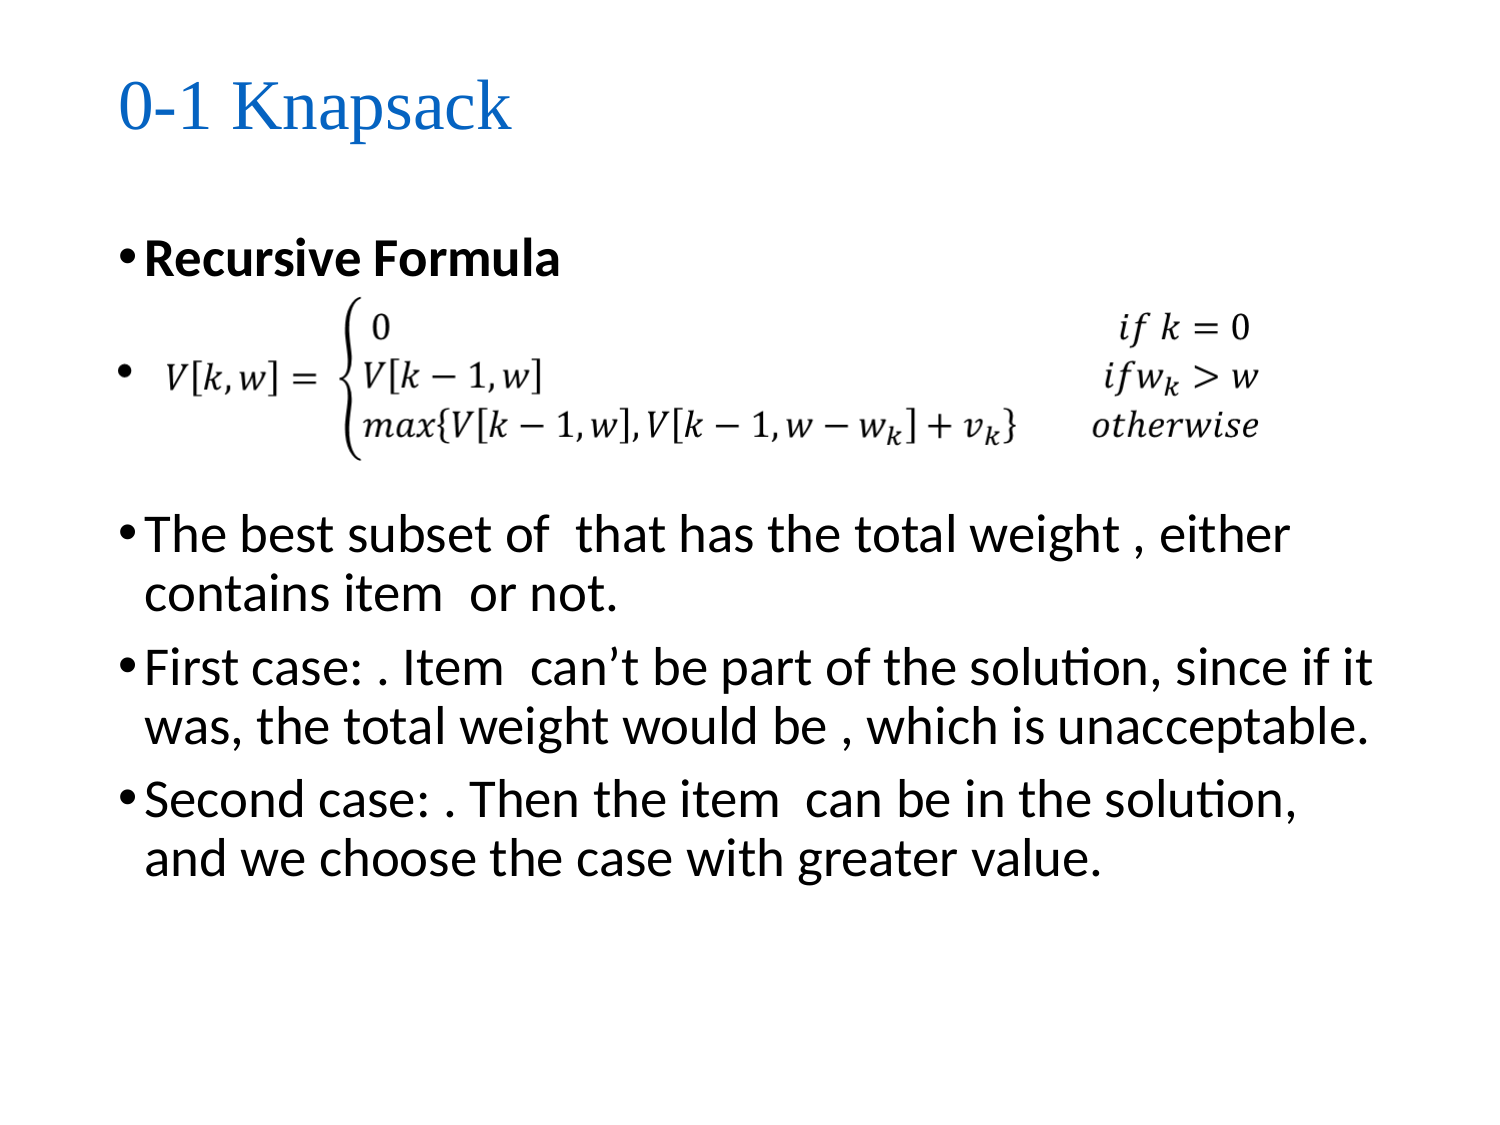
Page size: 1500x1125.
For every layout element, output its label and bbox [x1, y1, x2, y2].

picture [85, 296, 1259, 461]
title [103, 60, 1397, 153]
